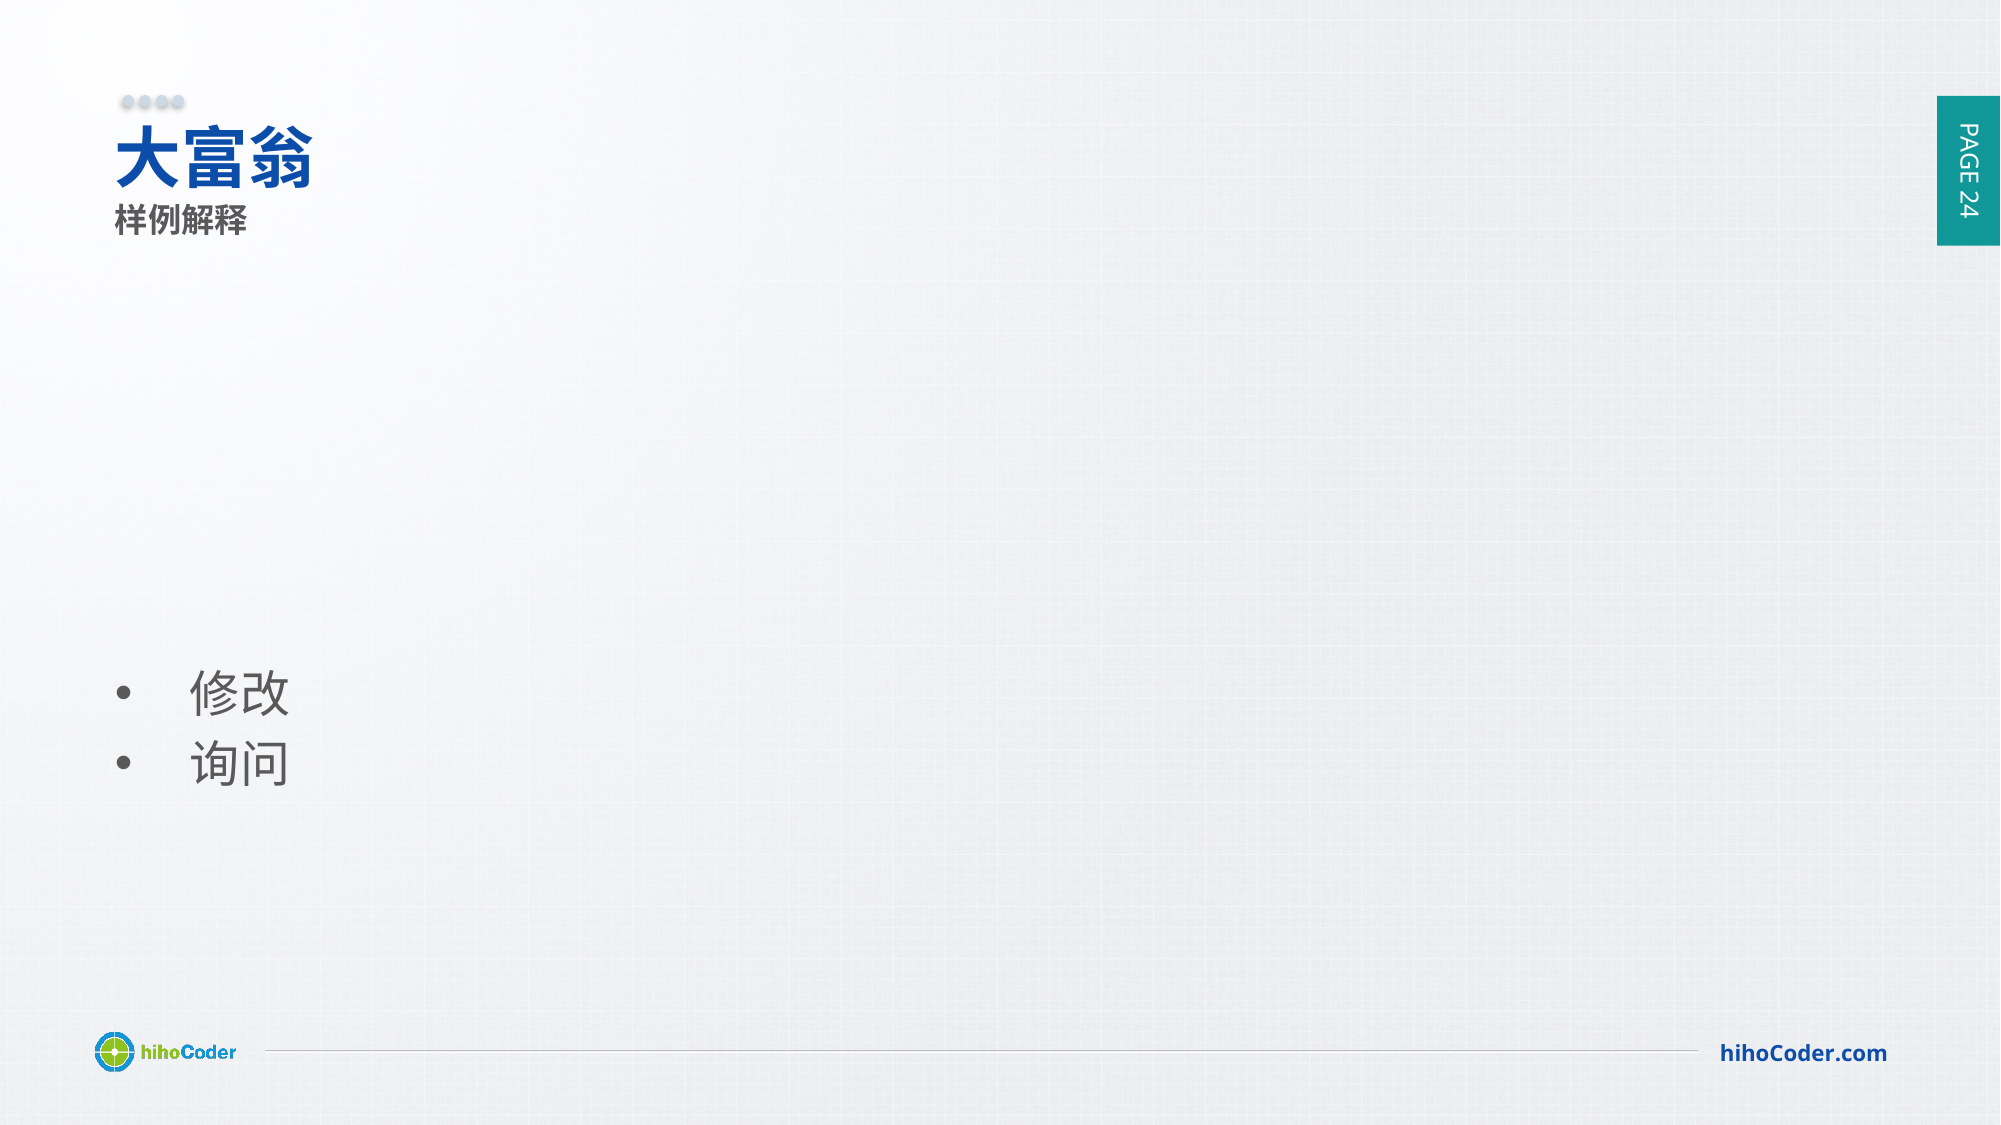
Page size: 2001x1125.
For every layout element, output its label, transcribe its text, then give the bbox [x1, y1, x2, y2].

picture [0, 0, 2000, 1125]
list 样例解释 [99, 191, 1200, 263]
title 大富翁 [99, 62, 1900, 250]
